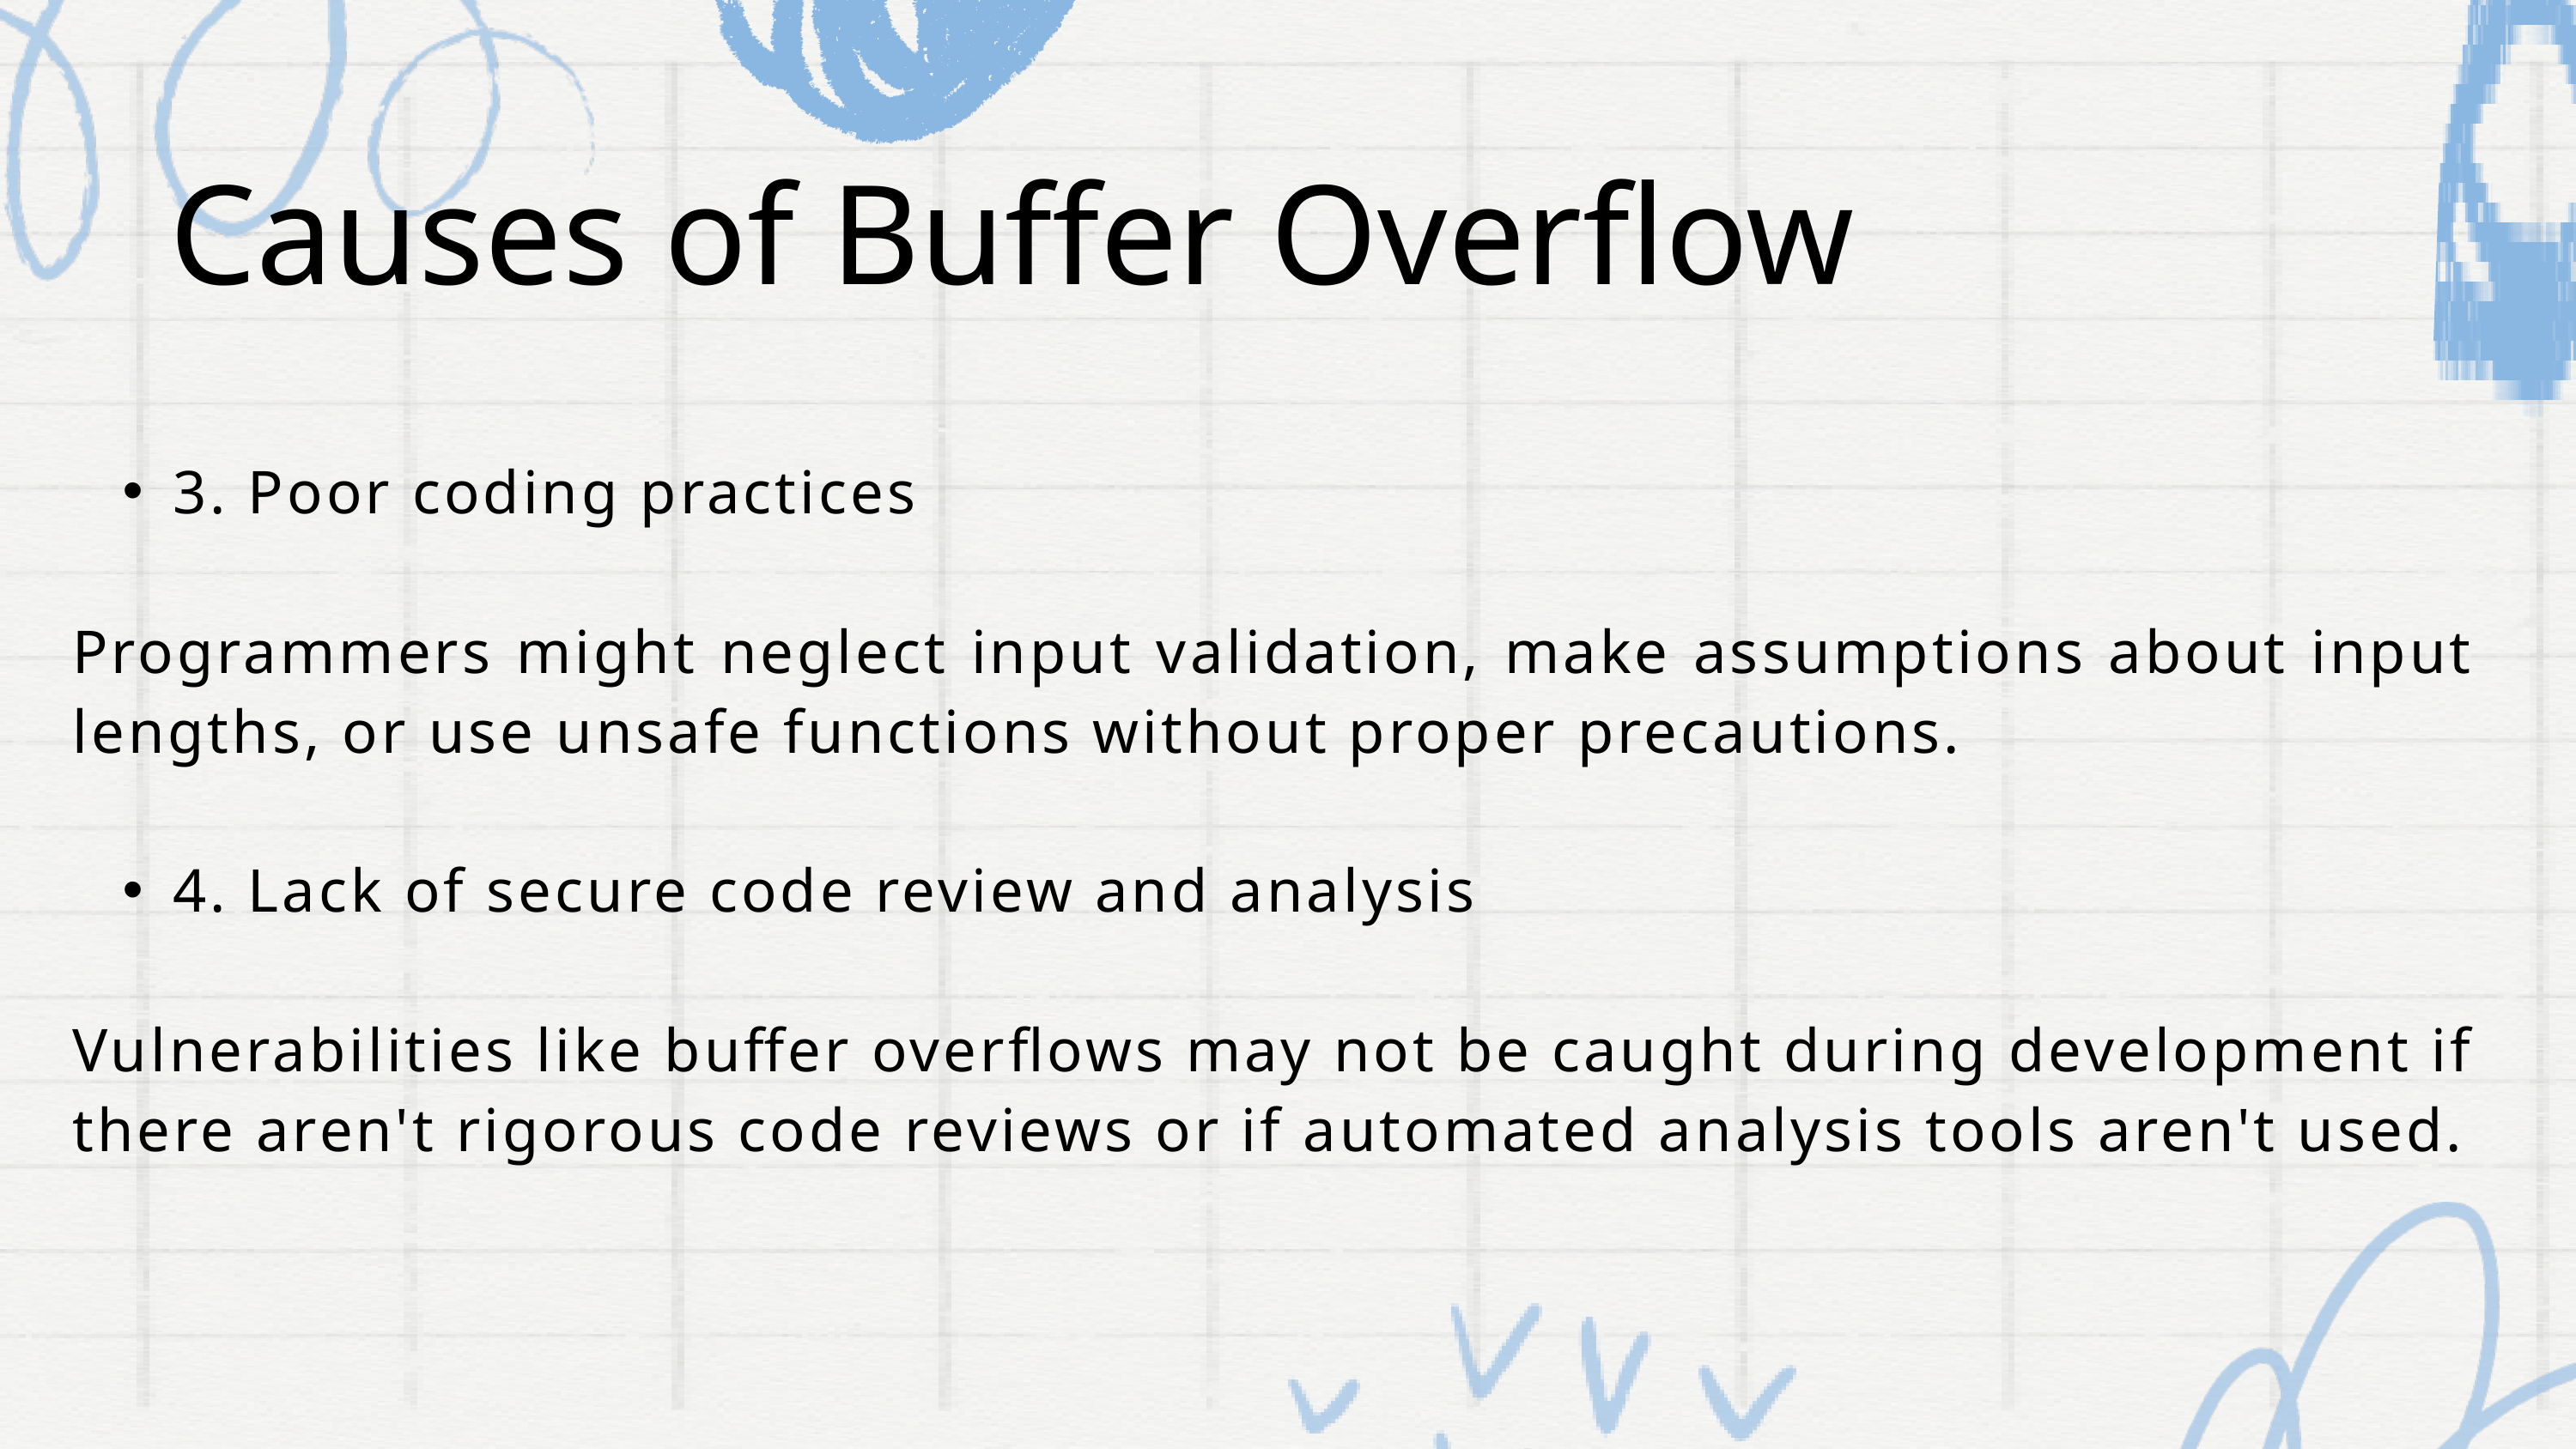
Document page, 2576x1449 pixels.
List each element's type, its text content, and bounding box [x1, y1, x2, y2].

text_box [0, 430, 2576, 1449]
text_box 3. Poor coding practices Programmers might neglect input validation, make assumptions about input lengths, or use unsafe functions without proper precautions. 4. Lack of secure code review and analysis Vulnerabilities like buffer overflows may not be caught during development if there aren't rigorous code reviews or if automated analysis tools aren't used. [72, 446, 2479, 1323]
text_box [1287, 1202, 2576, 1449]
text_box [0, 0, 2576, 421]
